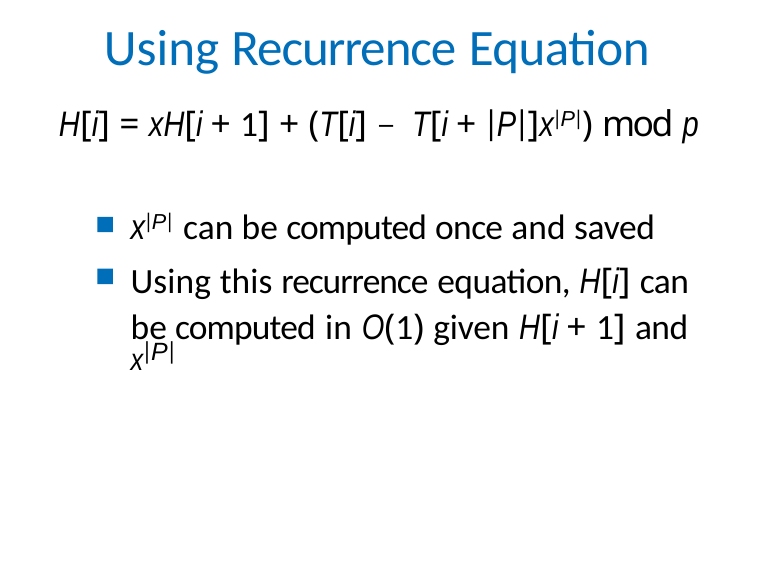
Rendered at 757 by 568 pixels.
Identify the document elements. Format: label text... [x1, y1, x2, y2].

title Using Recurrence Equation [47, 12, 709, 110]
text_box H[i] = xH[i + 1] + (T[i] − T[i + |P|]x|P|) mod p x|P| can be computed once and saved Using this recurrence equation, H[i] can be computed in O(1) given H[i + 1] and x|P| [54, 96, 701, 377]
